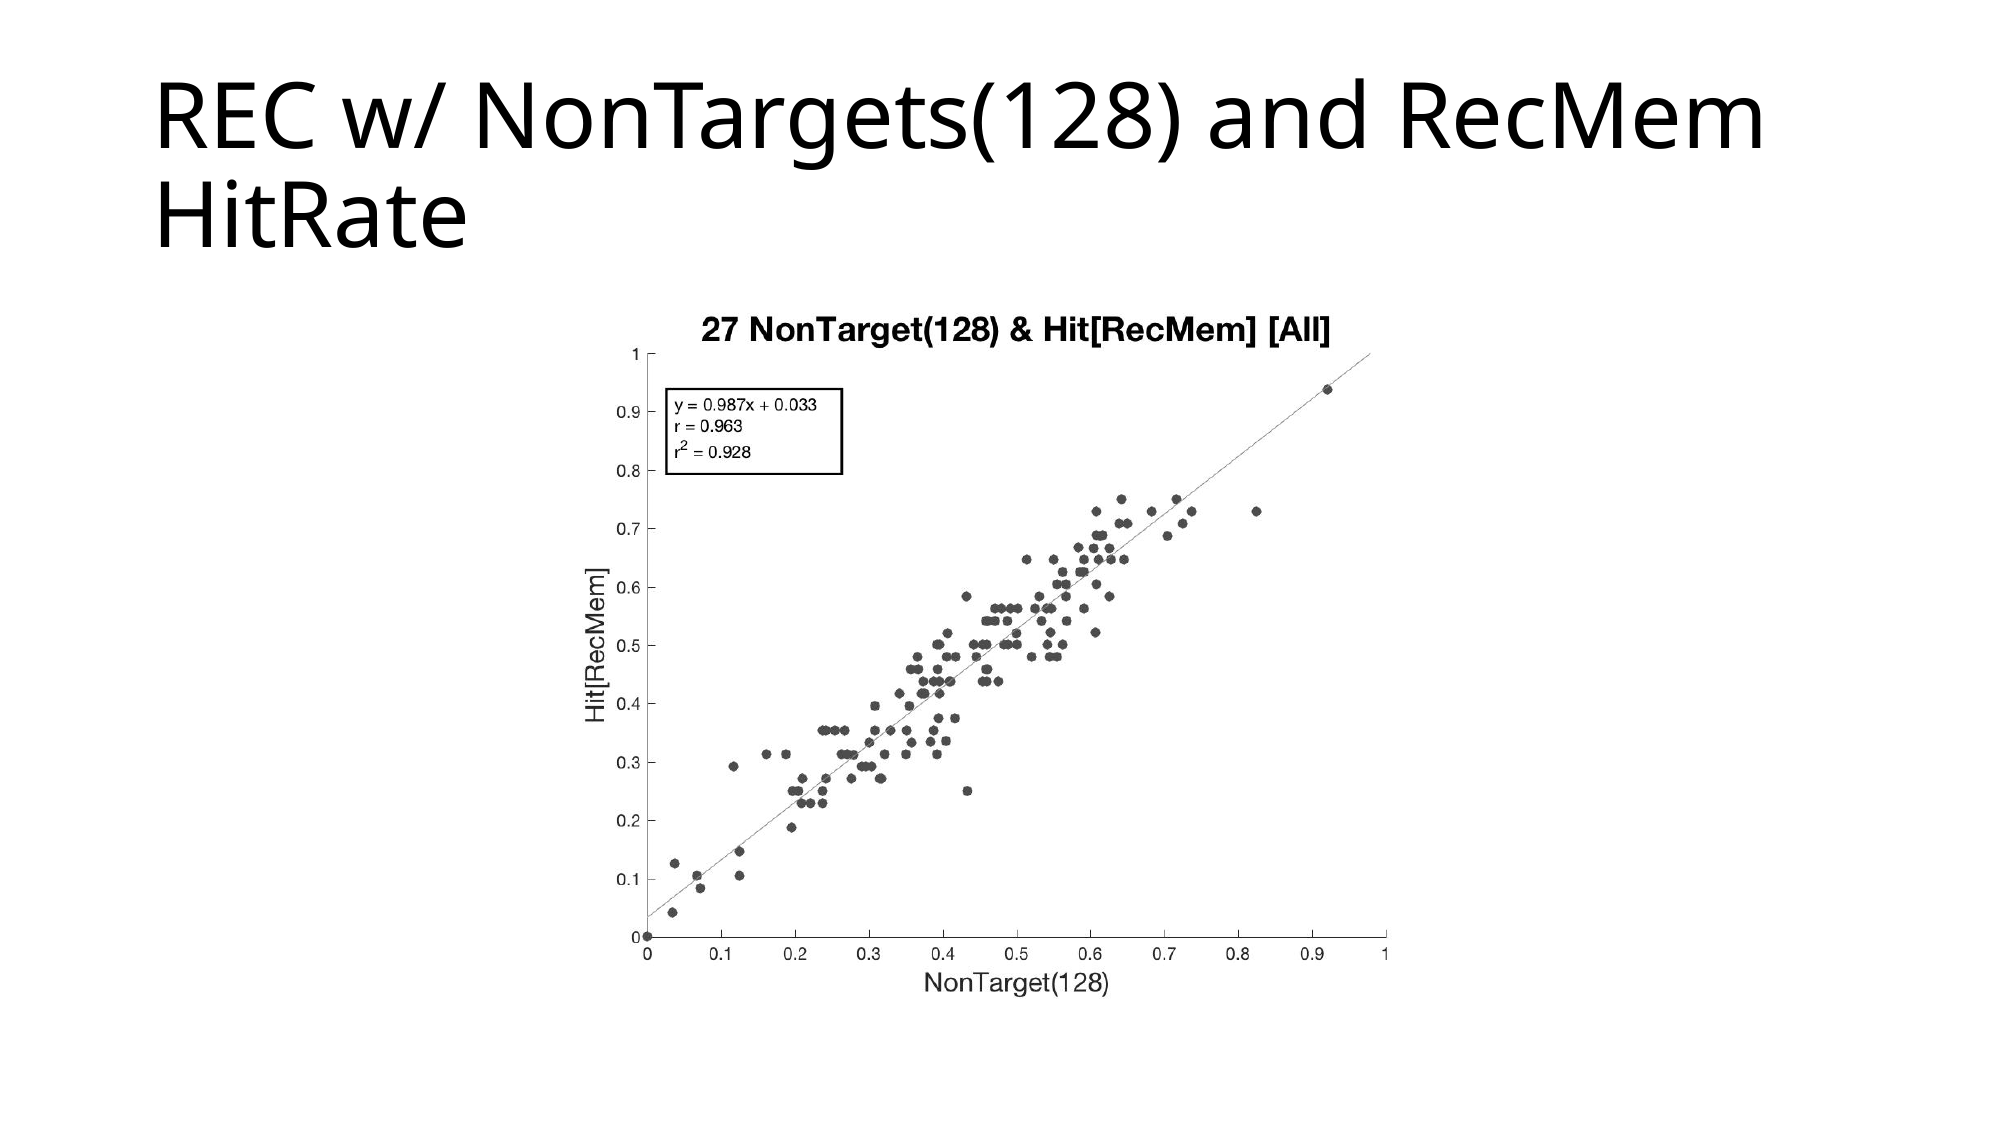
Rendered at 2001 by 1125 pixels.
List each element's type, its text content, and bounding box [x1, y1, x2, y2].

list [523, 299, 1476, 1014]
title REC w/ NonTargets(128) and RecMem HitRate [137, 59, 1863, 278]
